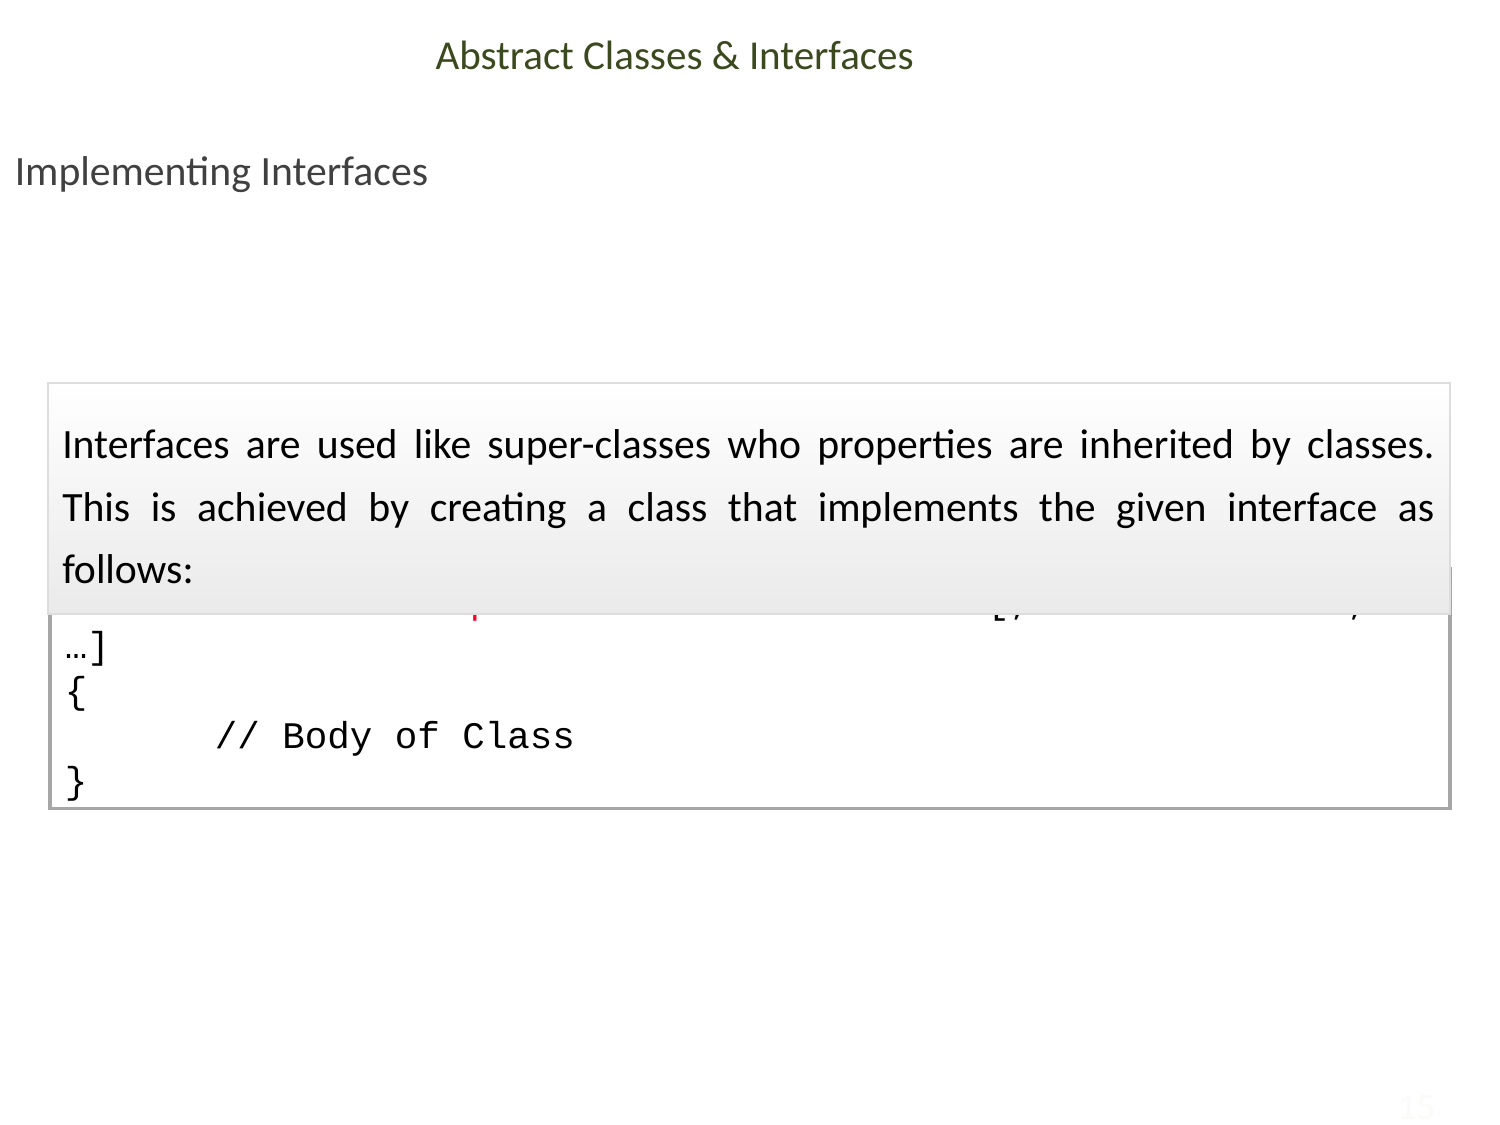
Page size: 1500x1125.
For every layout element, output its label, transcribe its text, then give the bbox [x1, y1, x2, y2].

text_box Implementing Interfaces [0, 111, 1464, 202]
title Abstract Classes & Interfaces [0, 21, 1350, 86]
text_box Interfaces are used like super-classes who properties are inherited by classes. This is achieved by creating a class that implements the given interface as follows: [47, 382, 1450, 615]
text_box class ClassName implements InterfaceName [,InterfaceName2, …] { // Body of Class } [50, 615, 1450, 809]
